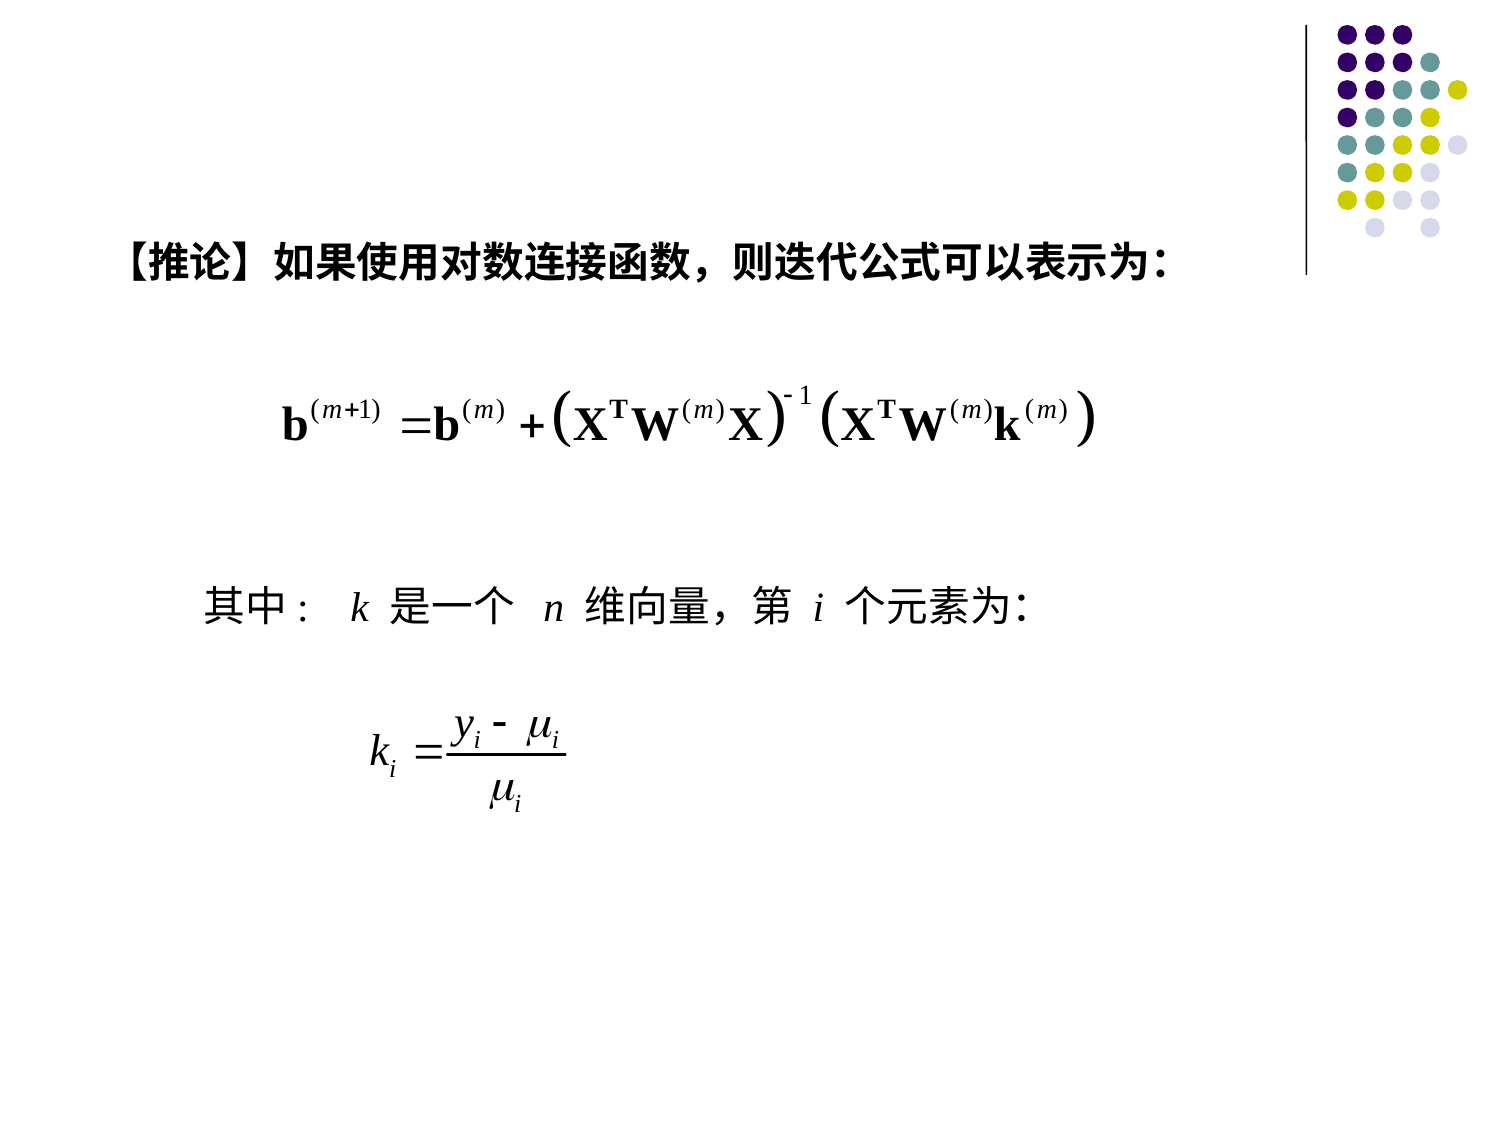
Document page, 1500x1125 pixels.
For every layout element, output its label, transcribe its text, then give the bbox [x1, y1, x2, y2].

text_box 【推论】如果使用对数连接函数，则迭代公式可以表示为： [53, 228, 1258, 344]
text_box 其中: k 是一个 n 维向量，第 i 个元素为： [188, 572, 1078, 688]
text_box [362, 694, 576, 822]
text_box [275, 375, 1099, 473]
